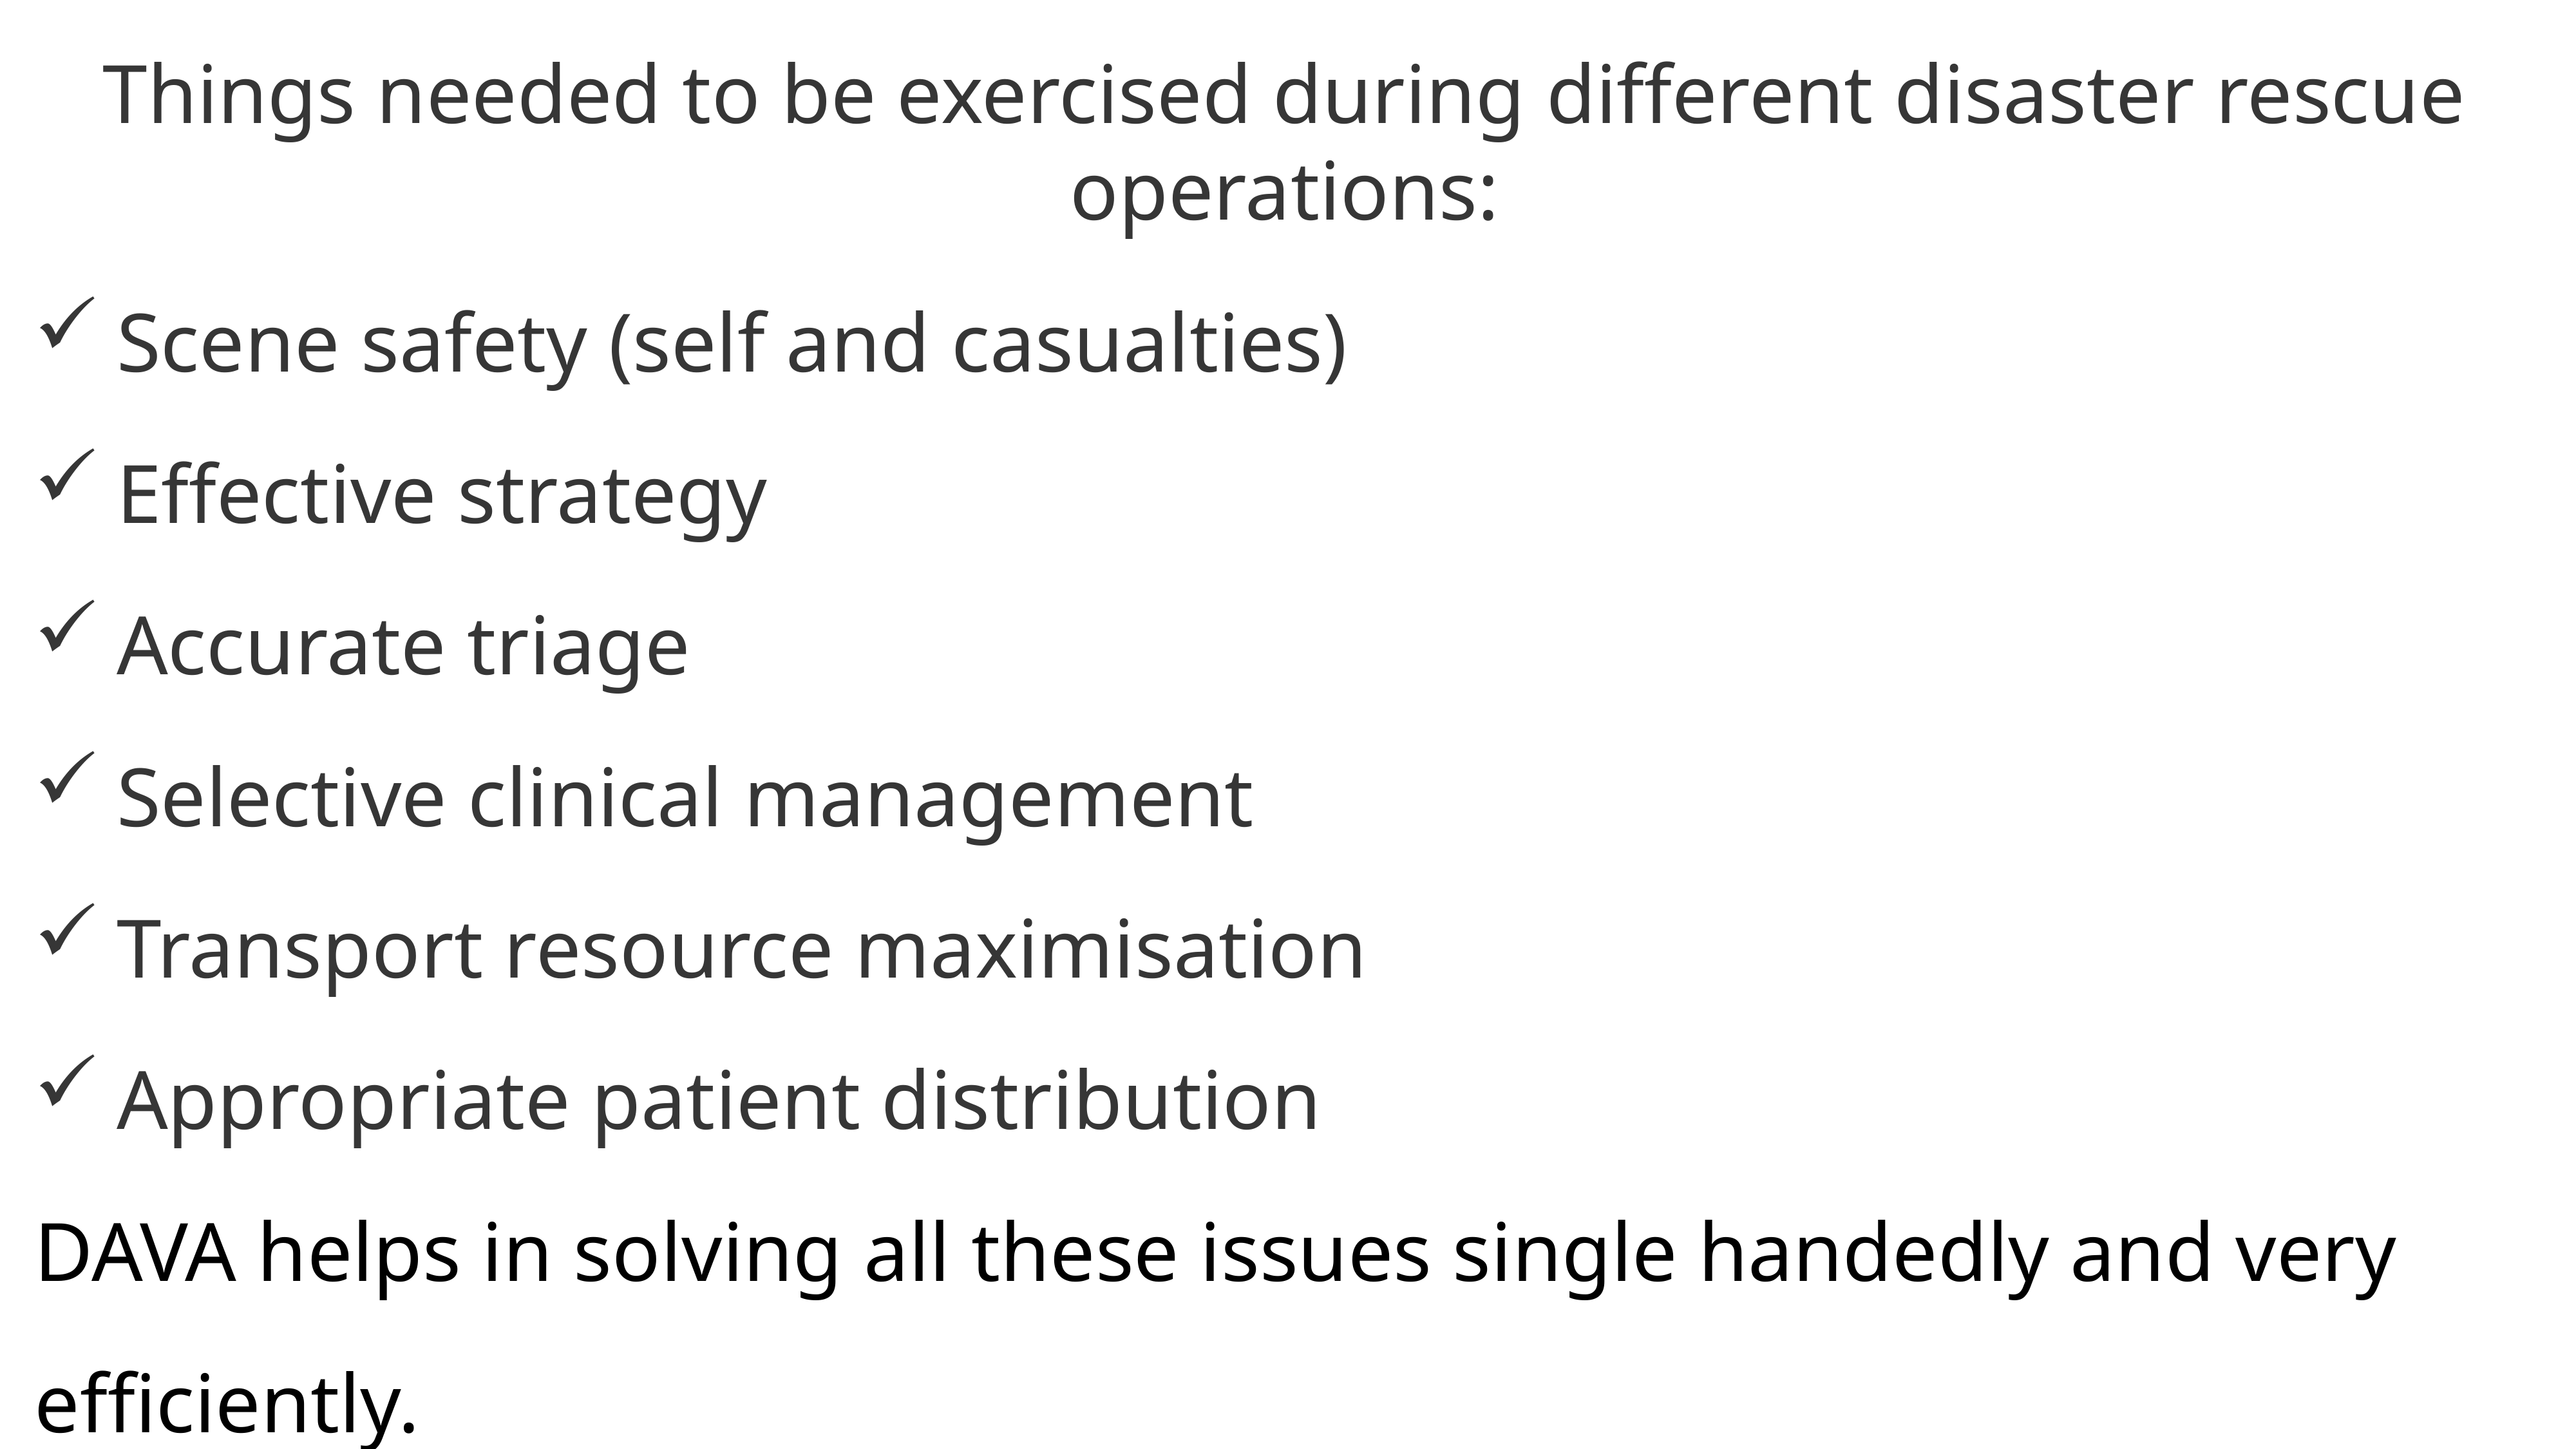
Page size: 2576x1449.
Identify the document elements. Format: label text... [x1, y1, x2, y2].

text_box Things needed to be exercised during different disaster rescue operations: Scene safety (self and casualties) Effective strategy Accurate triage Selective clinical management Transport resource maximisation Appropriate patient distribution DAVA helps in solving all these issues single handedly and very efficiently. [26, 35, 2543, 1449]
